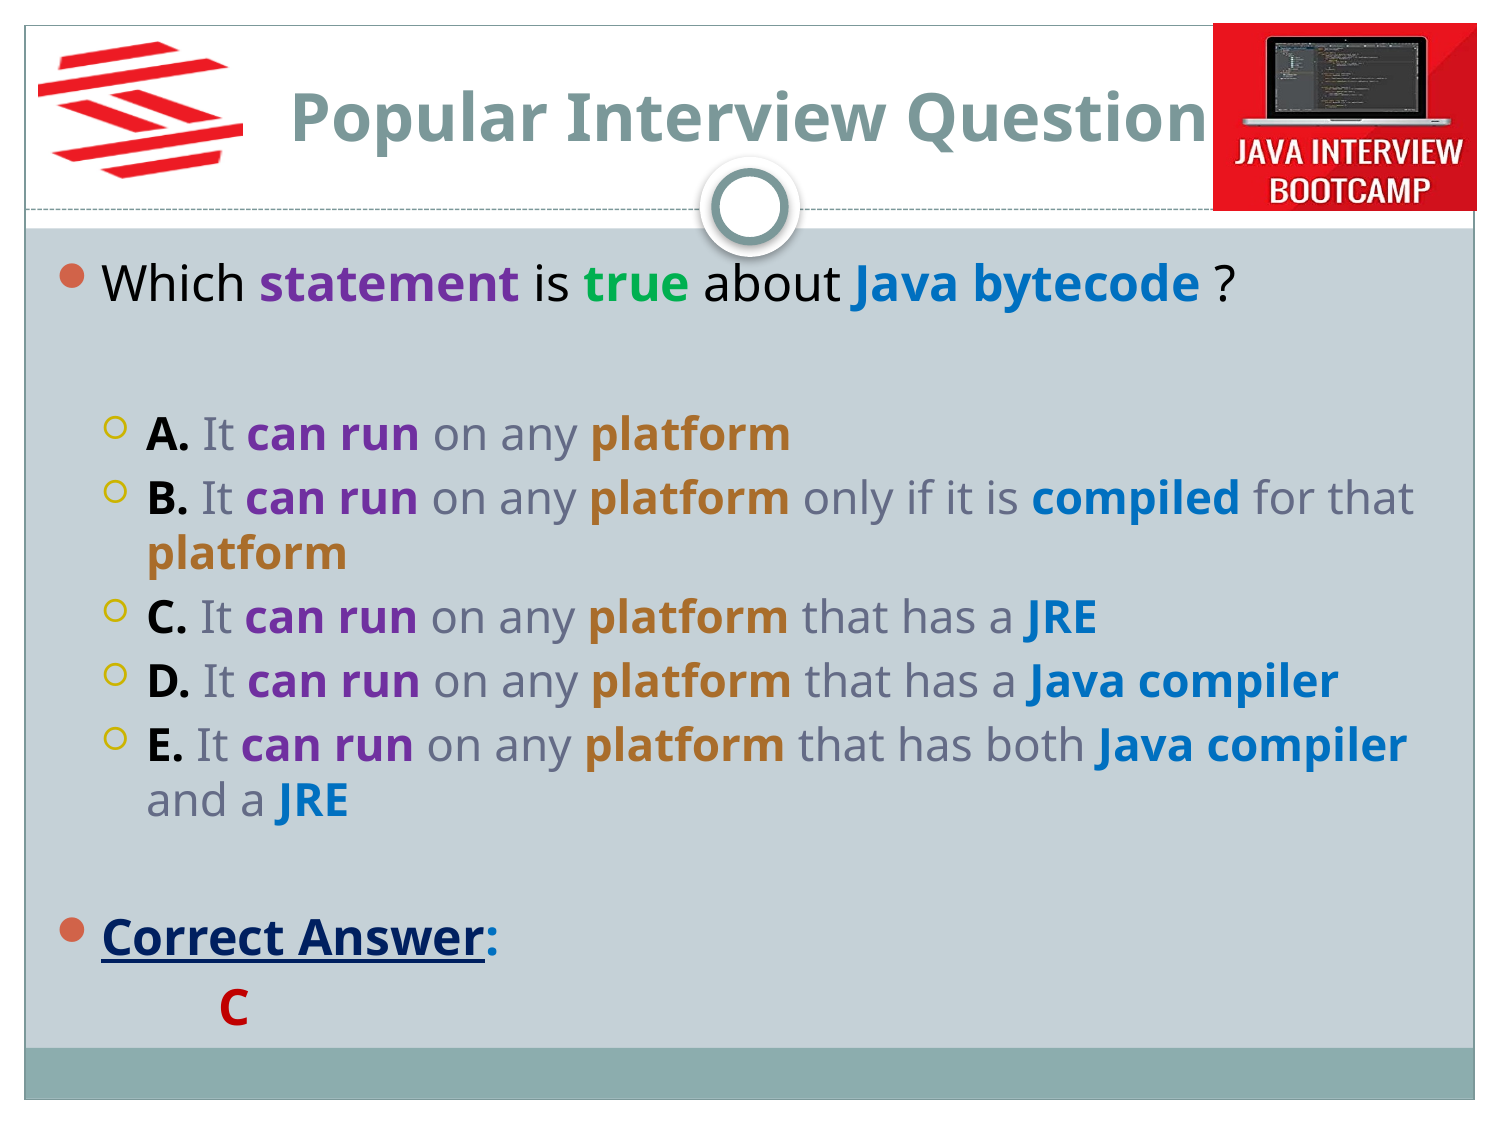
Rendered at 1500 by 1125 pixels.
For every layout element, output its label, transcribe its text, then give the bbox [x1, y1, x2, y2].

list Which statement is true about Java bytecode ? A. It can run on any platform B. It can run on any platform only if it is compiled for that platform C. It can run on any platform that has a JRE D. It can run on any platform that has a Java compiler E. It can run on any platform that has both Java compiler and a JRE Correct Answer: C [41, 243, 1471, 1125]
title Popular Interview Question [237, 37, 1206, 162]
picture [37, 40, 243, 185]
picture [1213, 23, 1477, 212]
